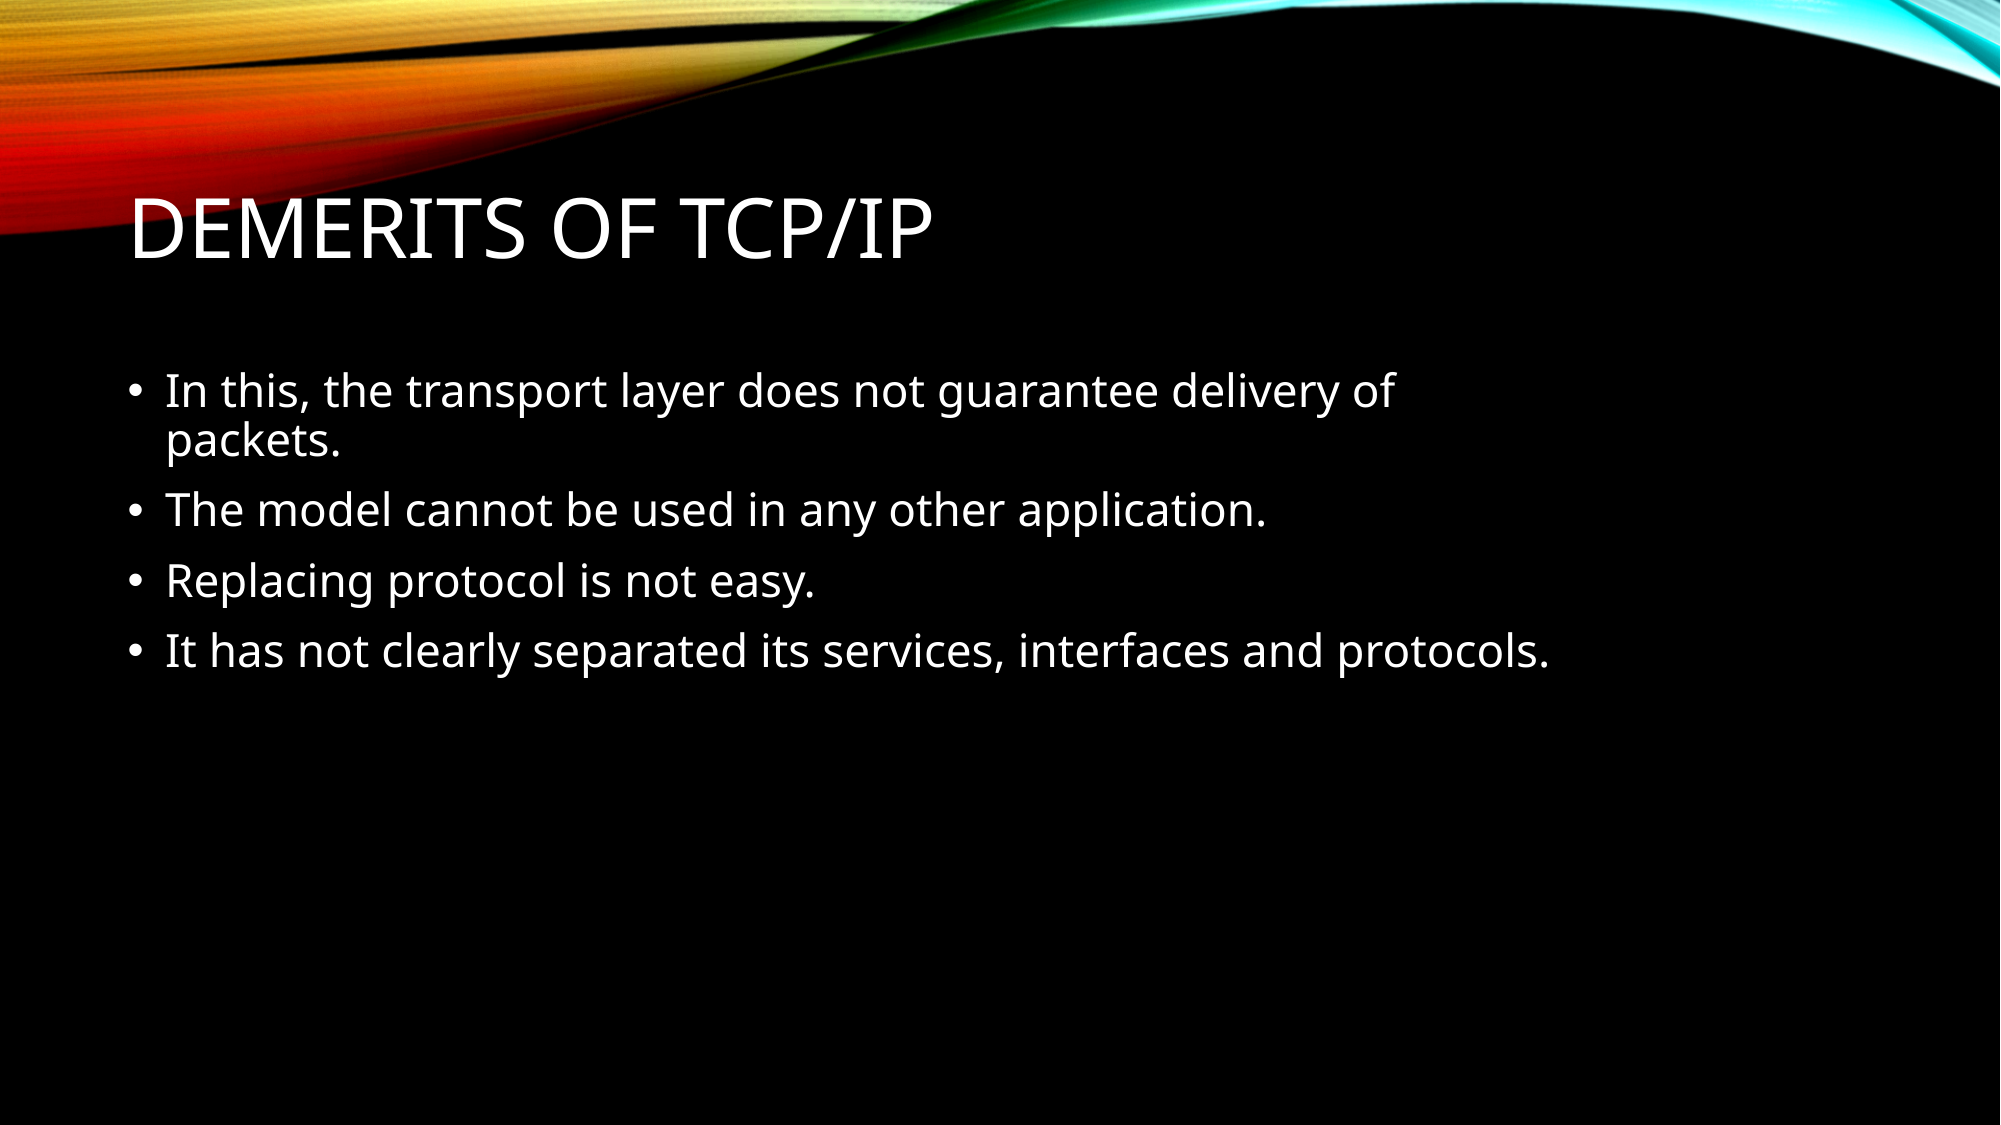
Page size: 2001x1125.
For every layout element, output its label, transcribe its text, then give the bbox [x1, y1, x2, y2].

title Demerits of TCP/IP [112, 125, 1888, 338]
picture [0, 0, 2000, 237]
list In this, the transport layer does not guarantee delivery of packets. The model cannot be used in any other application. Replacing protocol is not easy. It has not clearly separated its services, interfaces and protocols. [112, 360, 1582, 1021]
